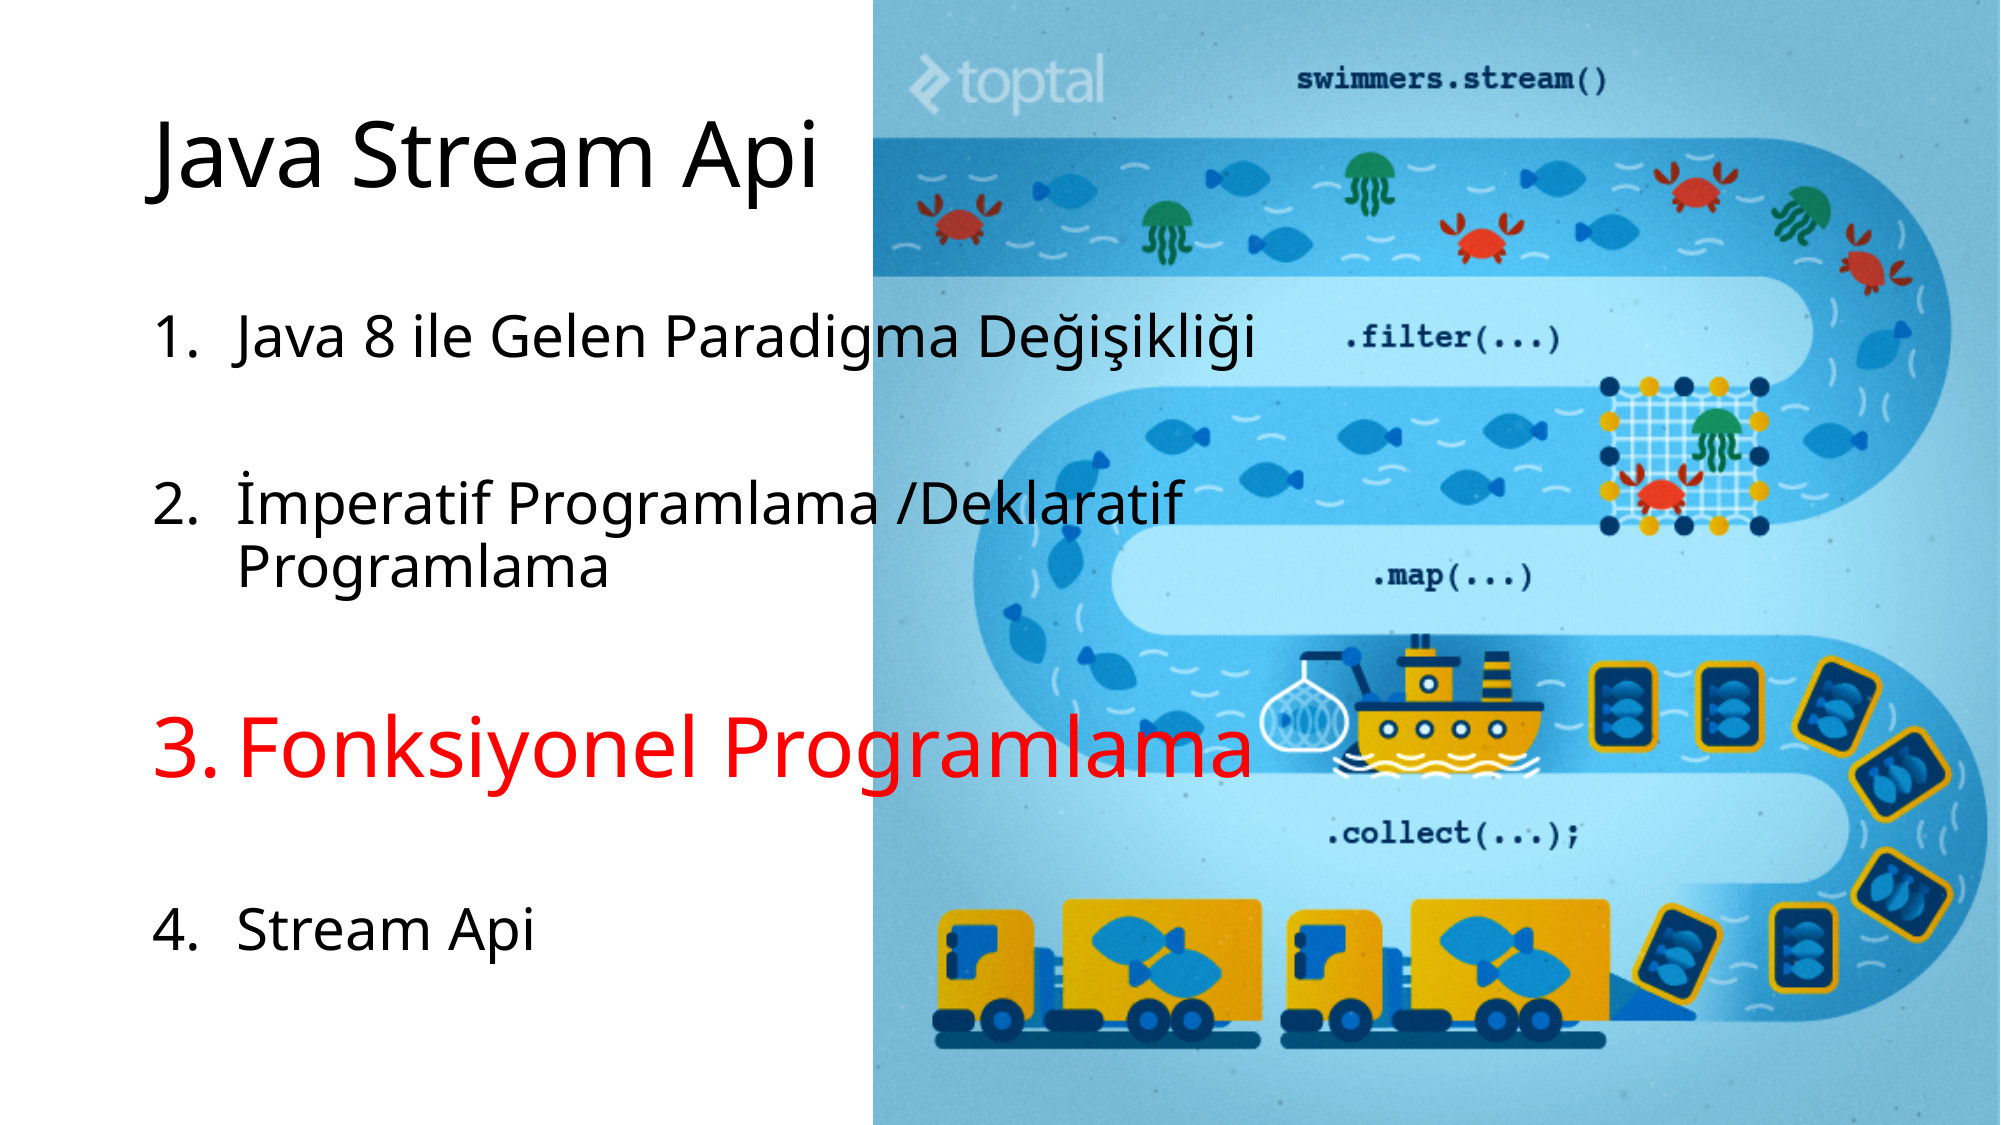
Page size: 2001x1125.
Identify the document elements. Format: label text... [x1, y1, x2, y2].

list Java 8 ile Gelen Paradigma Değişikliği İmperatif Programlama /Deklaratif Programlama Fonksiyonel Programlama Stream Api [137, 299, 873, 1014]
picture [873, 0, 2000, 1125]
title Java Stream Api [137, 59, 873, 257]
